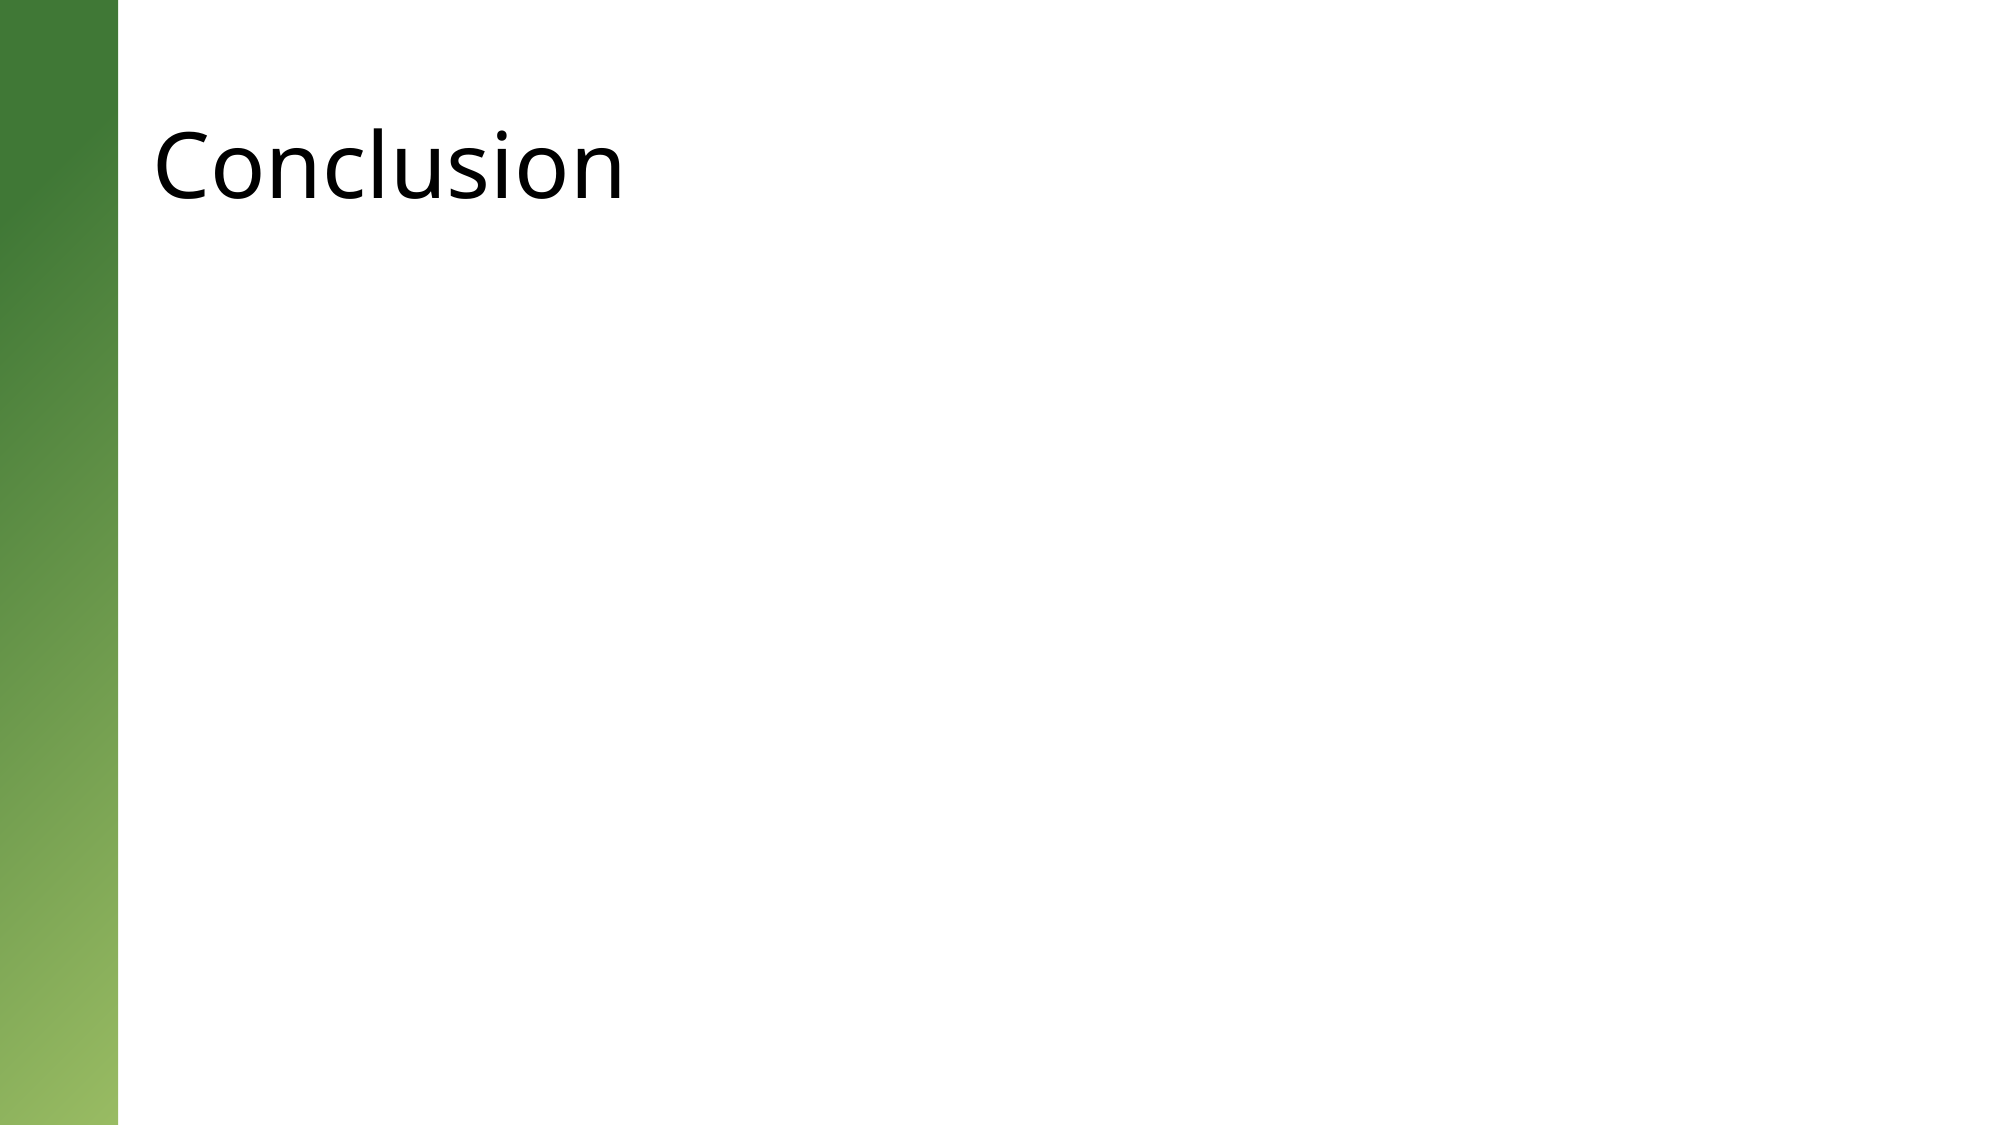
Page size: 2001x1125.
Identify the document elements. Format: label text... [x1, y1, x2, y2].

title Conclusion [137, 59, 1863, 278]
